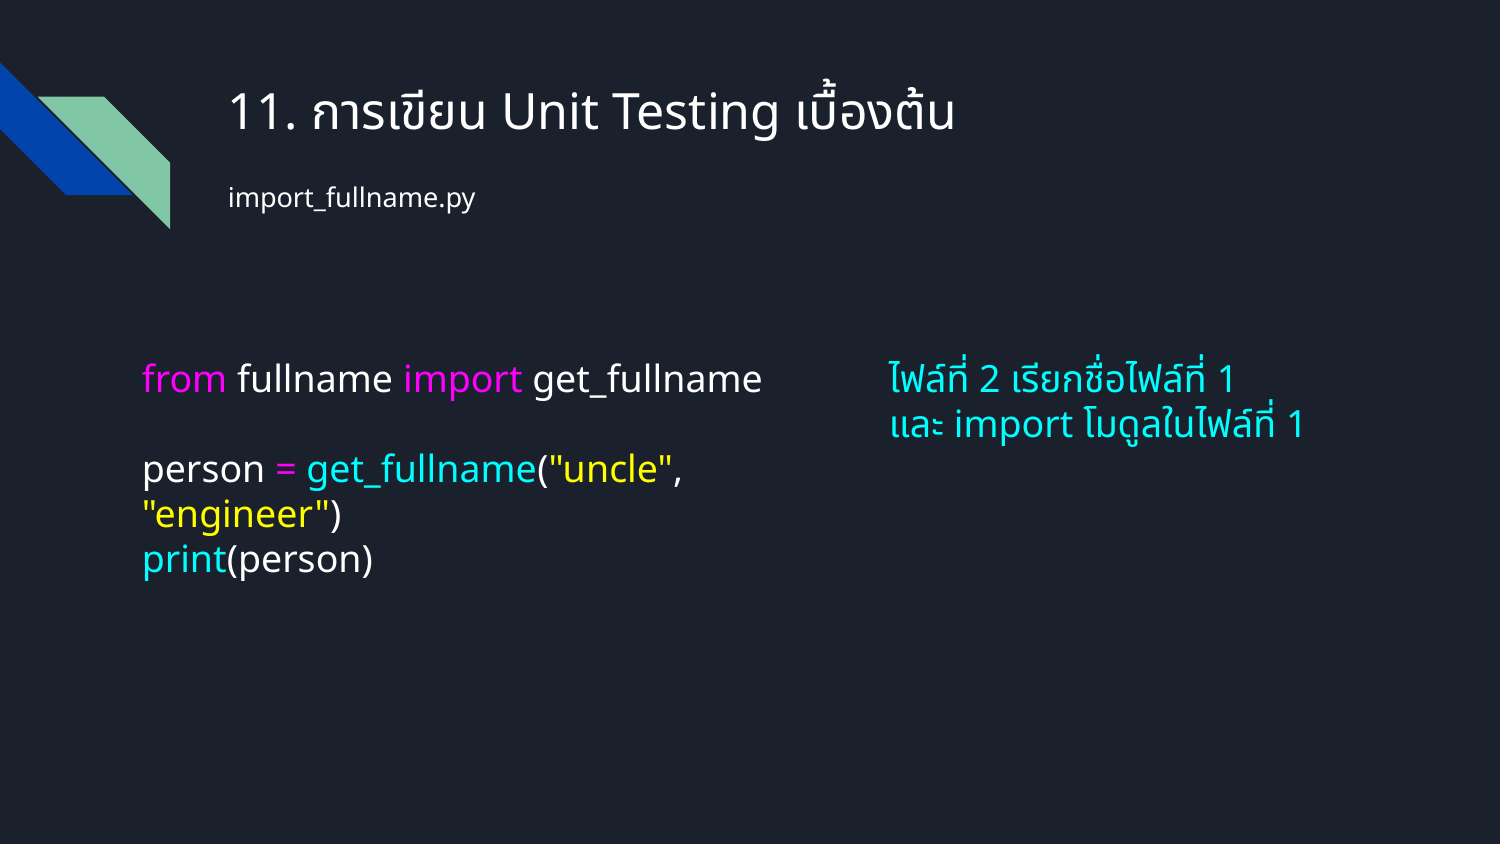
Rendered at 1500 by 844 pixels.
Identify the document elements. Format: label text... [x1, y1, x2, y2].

list from fullname import get_fullname person = get_fullname("uncle", "engineer") print(person) [126, 340, 874, 818]
list ไฟล์ที่ 2 เรียกชื่อไฟล์ที่ 1 และ import โมดูลในไฟล์ที่ 1 [874, 340, 1407, 818]
title 11. การเขียน Unit Testing เบื้องต้น [212, 64, 1368, 164]
list import_fullname.py [212, 164, 1368, 233]
